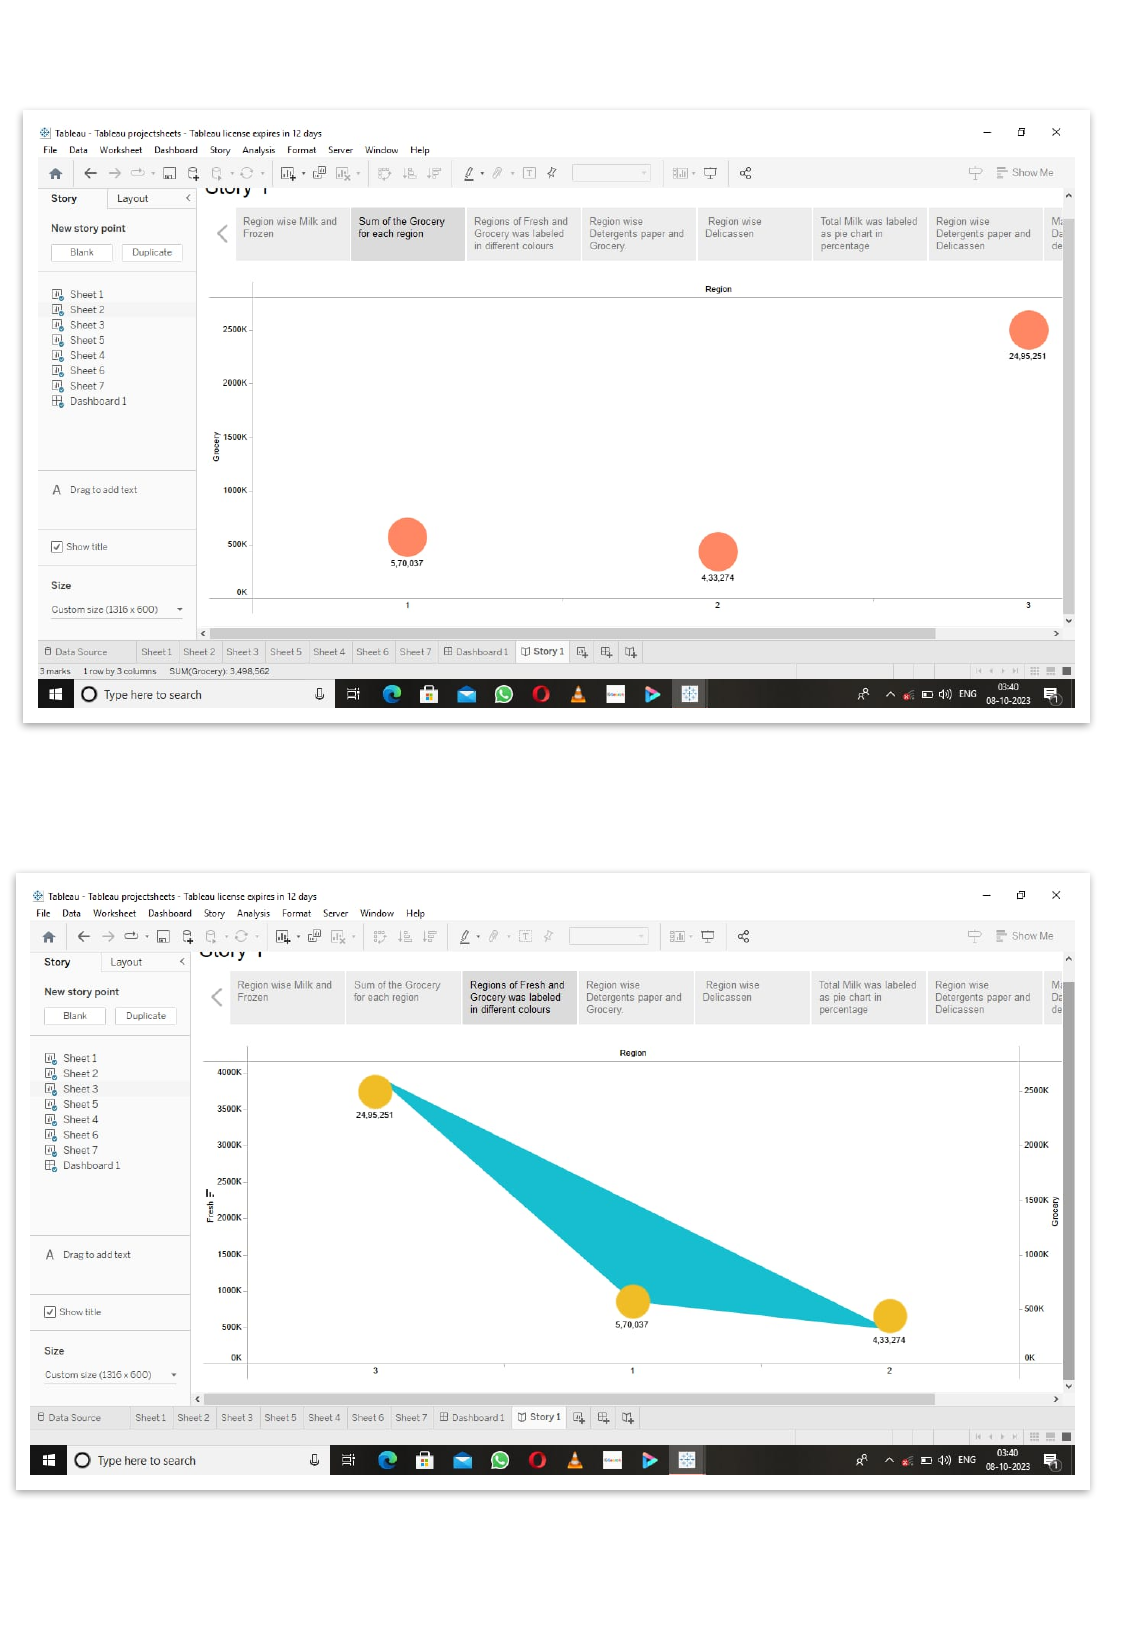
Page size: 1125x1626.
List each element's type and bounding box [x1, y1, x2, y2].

picture [29, 887, 1076, 1476]
picture [37, 124, 1076, 709]
